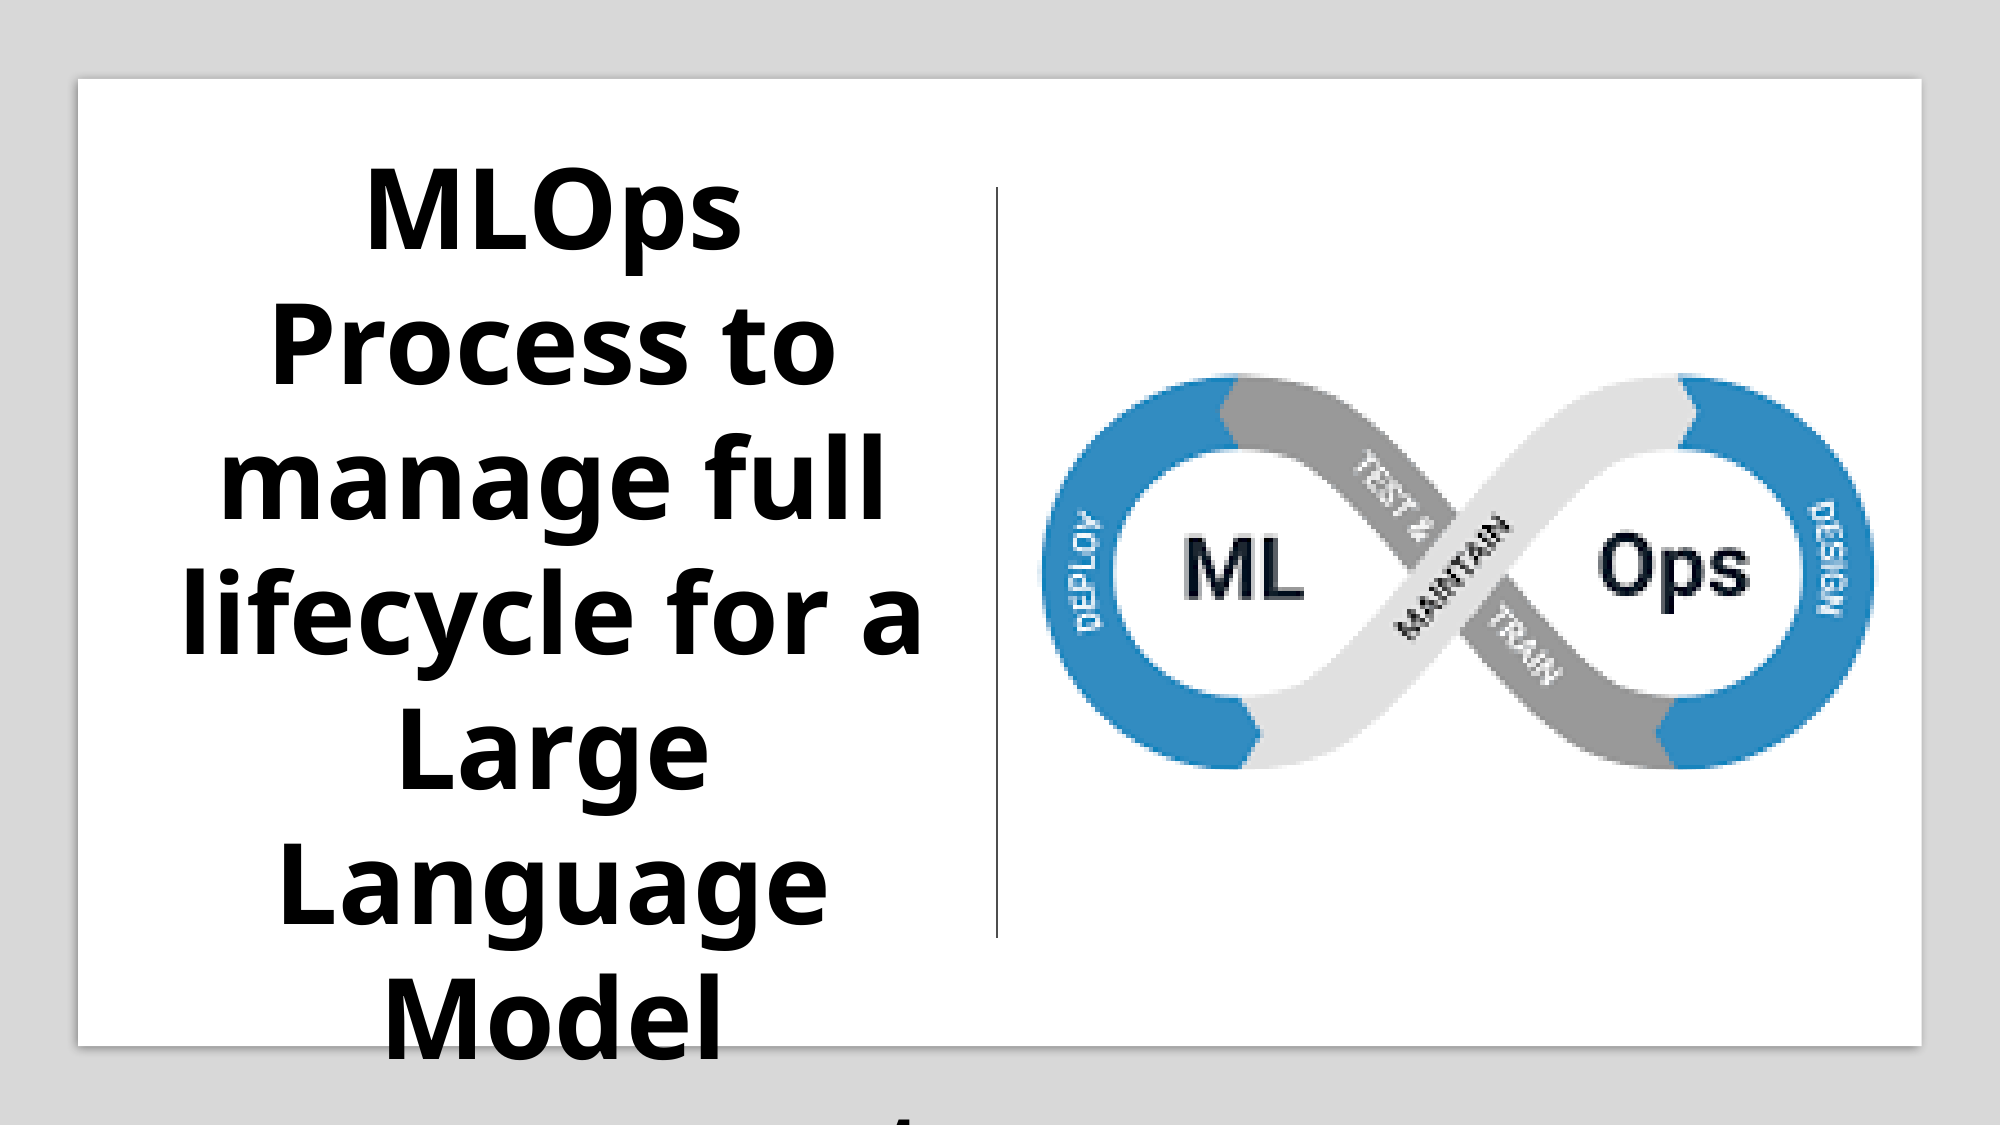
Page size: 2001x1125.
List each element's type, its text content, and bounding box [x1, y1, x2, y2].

picture [1025, 354, 1895, 770]
text_box MLOps Process to manage full lifecycle for a Large Language Model management [135, 129, 971, 1125]
text_box [77, 77, 1923, 1048]
text_box [0, 0, 2000, 1125]
